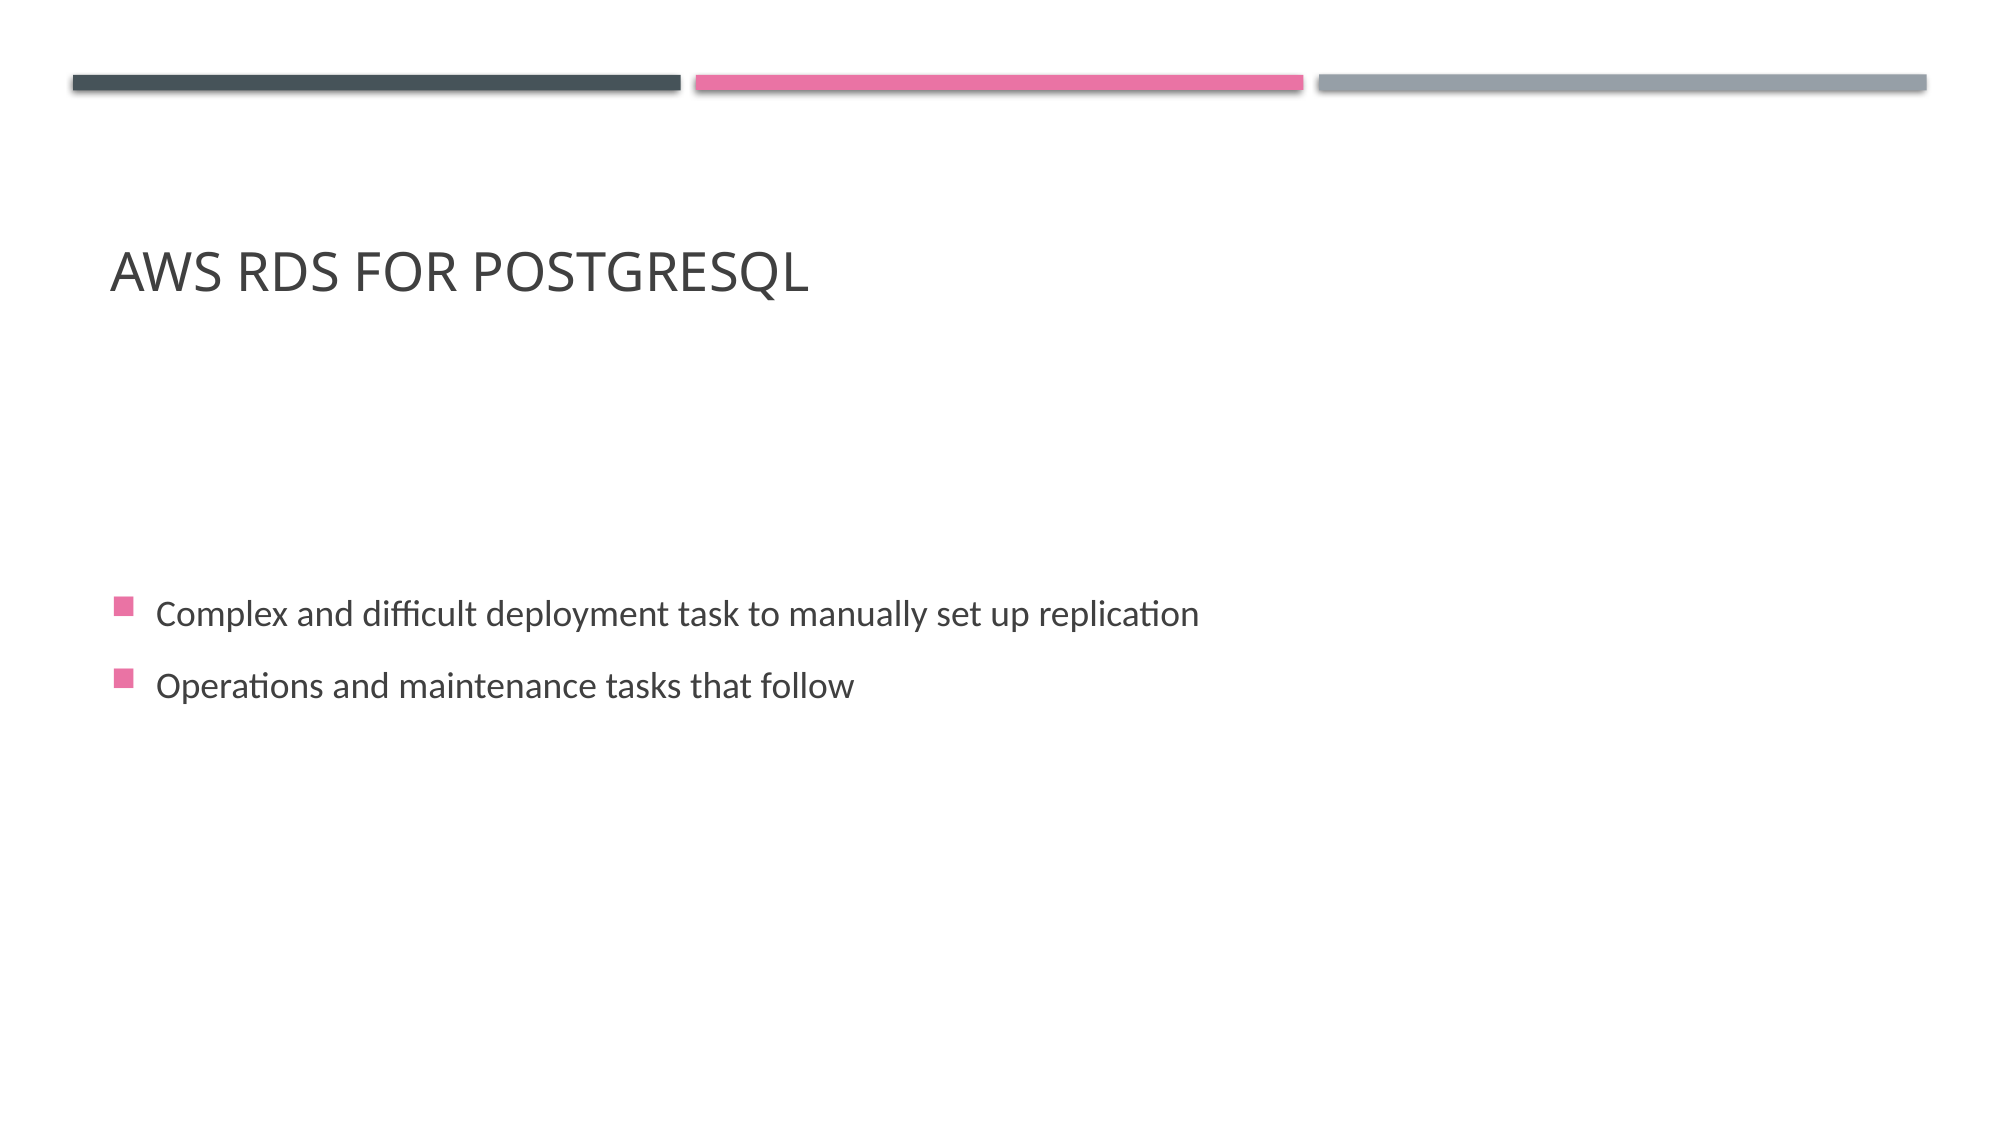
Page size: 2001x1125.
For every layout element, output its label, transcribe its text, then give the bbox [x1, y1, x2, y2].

list Complex and difficult deployment task to manually set up replication Operations and maintenance tasks that follow [95, 383, 1905, 981]
title Aws rds for postgresql [95, 115, 1905, 311]
